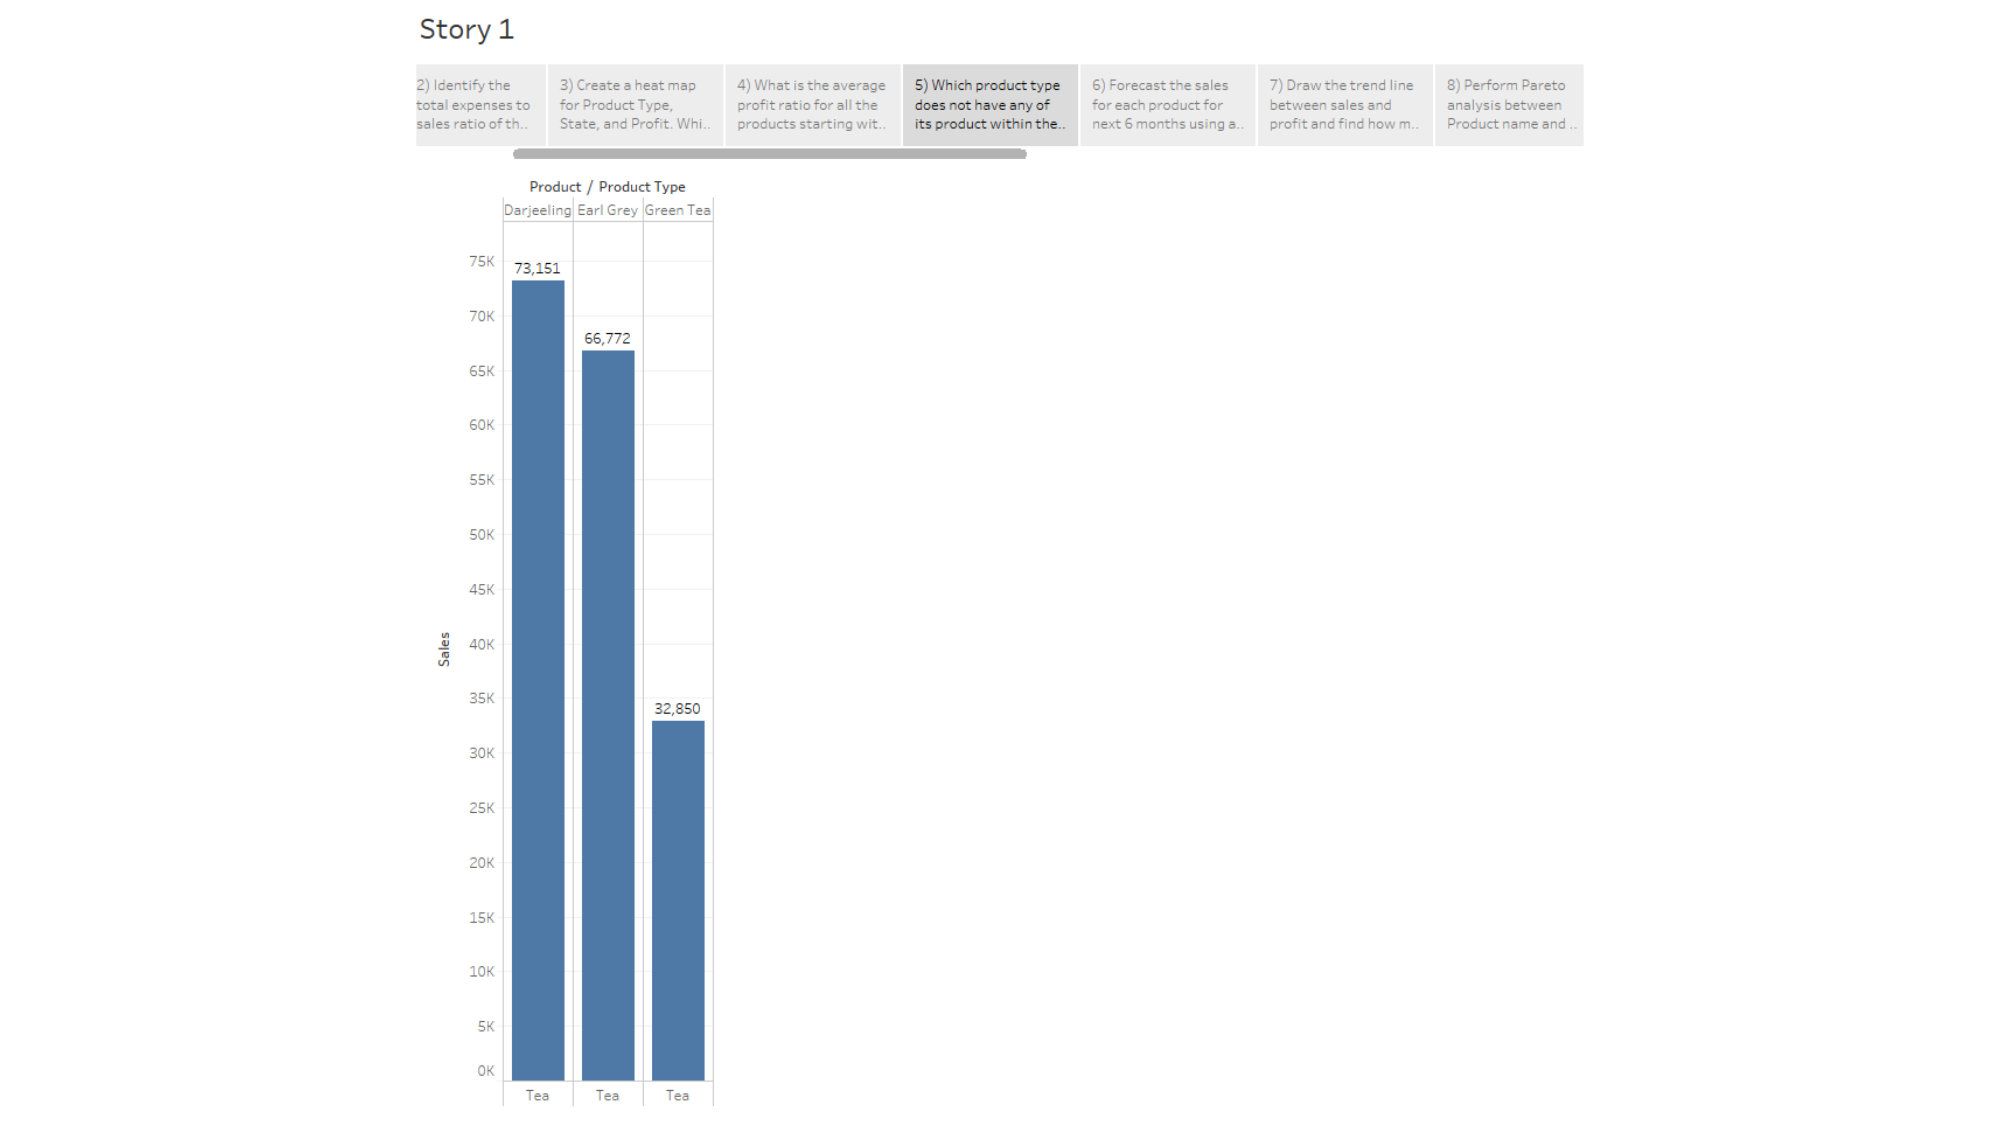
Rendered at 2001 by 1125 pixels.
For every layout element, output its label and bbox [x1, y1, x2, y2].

picture [407, 0, 1593, 1125]
